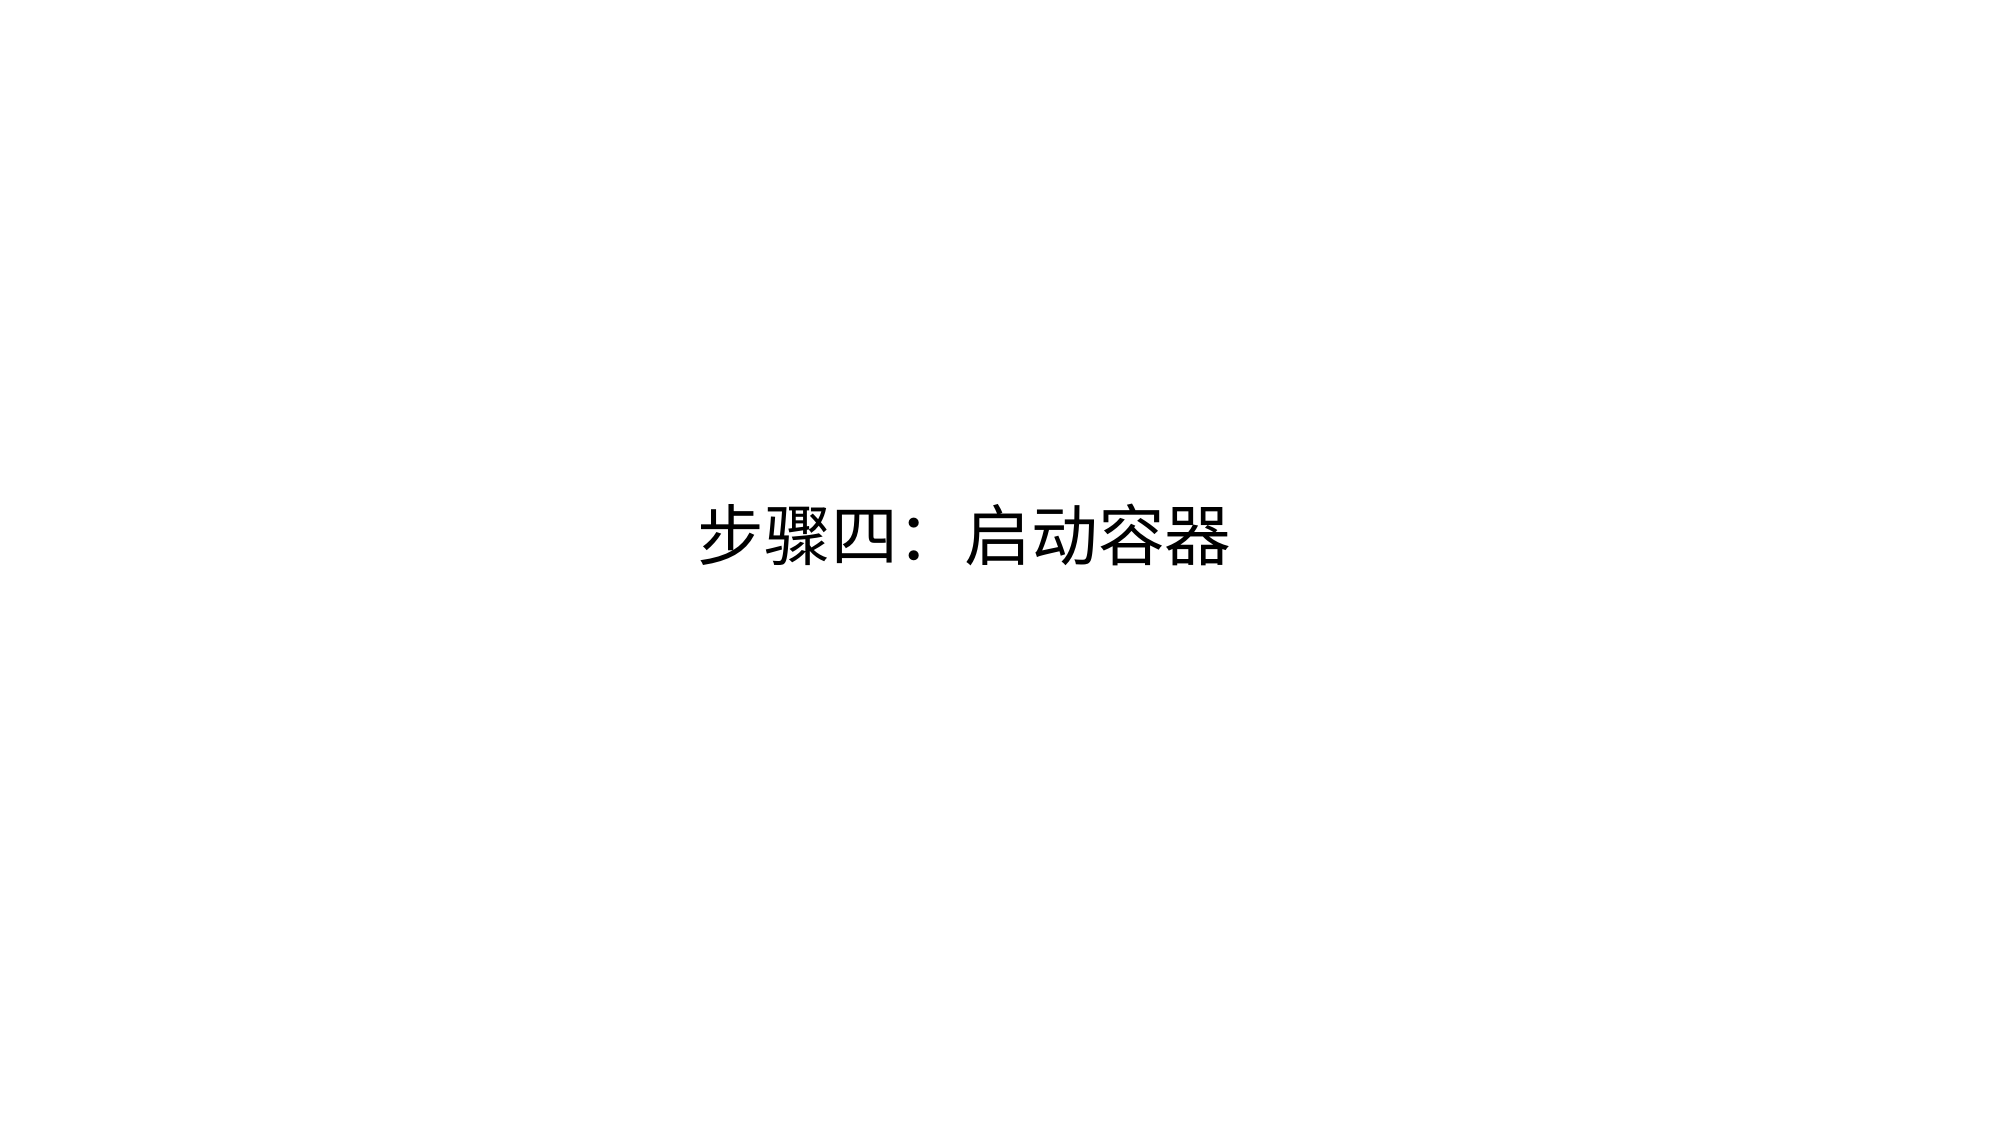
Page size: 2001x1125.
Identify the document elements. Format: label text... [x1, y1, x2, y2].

text_box 步骤四：启动容器 [682, 486, 1484, 582]
